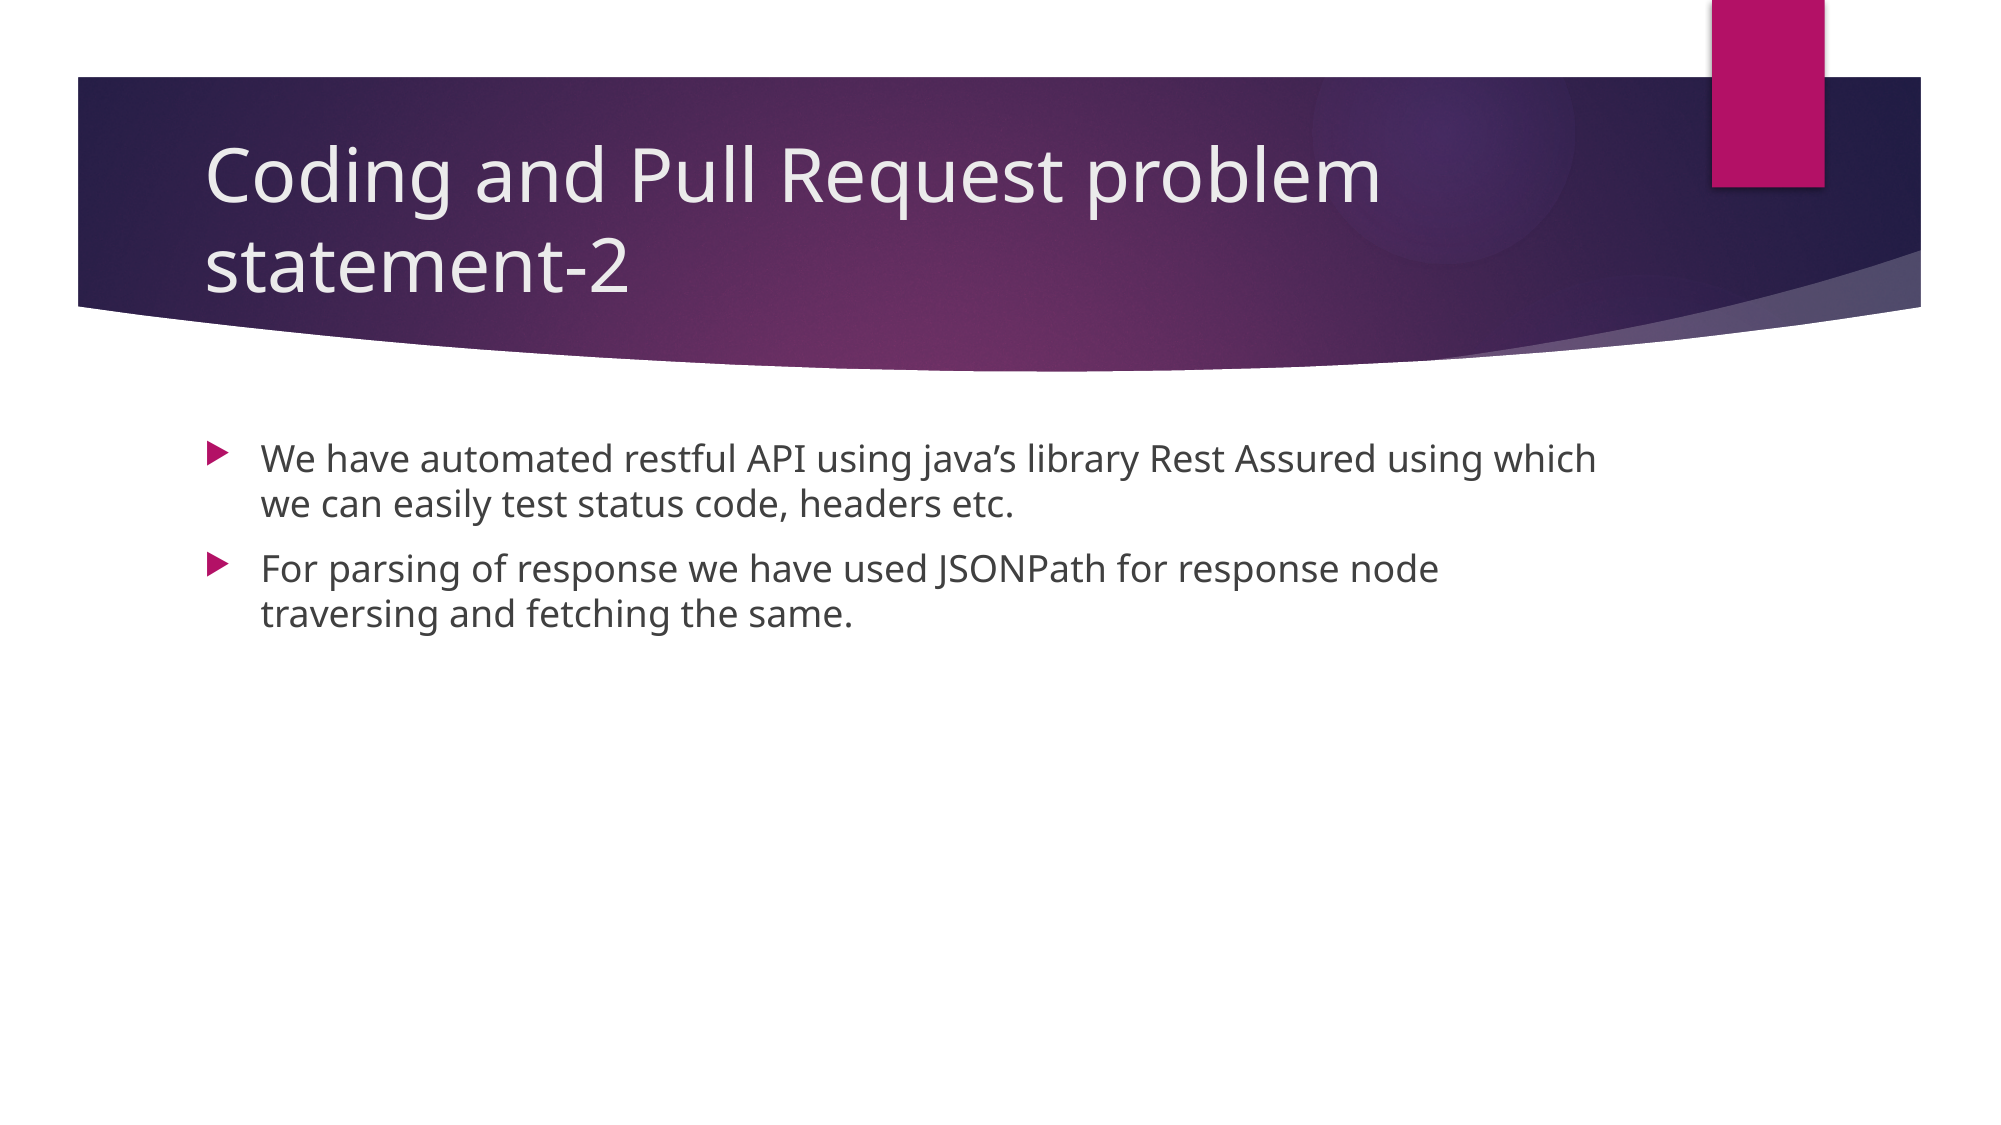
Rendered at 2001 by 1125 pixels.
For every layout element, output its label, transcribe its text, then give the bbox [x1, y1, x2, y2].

title Coding and Pull Request problem statement-2 [189, 159, 1627, 276]
list We have automated restful API using java’s library Rest Assured using which we can easily test status code, headers etc. For parsing of response we have used JSONPath for response node traversing and fetching the same. [189, 427, 1638, 988]
